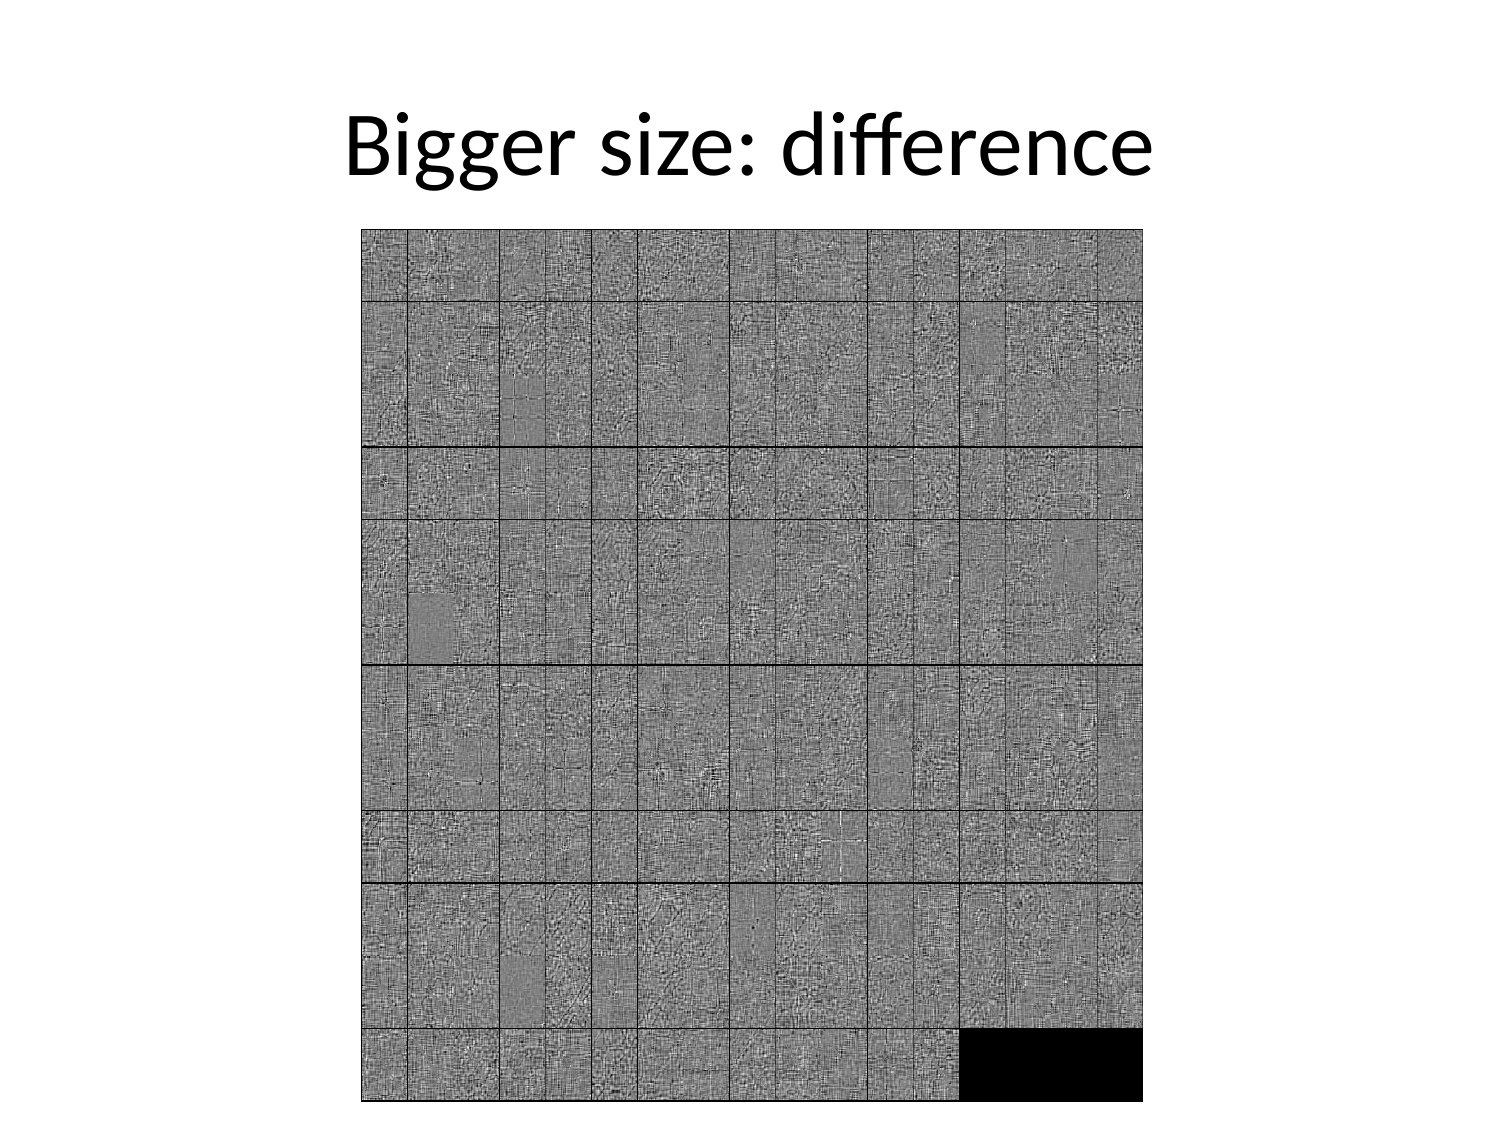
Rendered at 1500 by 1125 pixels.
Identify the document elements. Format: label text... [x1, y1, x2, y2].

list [52, 148, 1404, 1125]
title Bigger size: difference [75, 45, 1425, 233]
